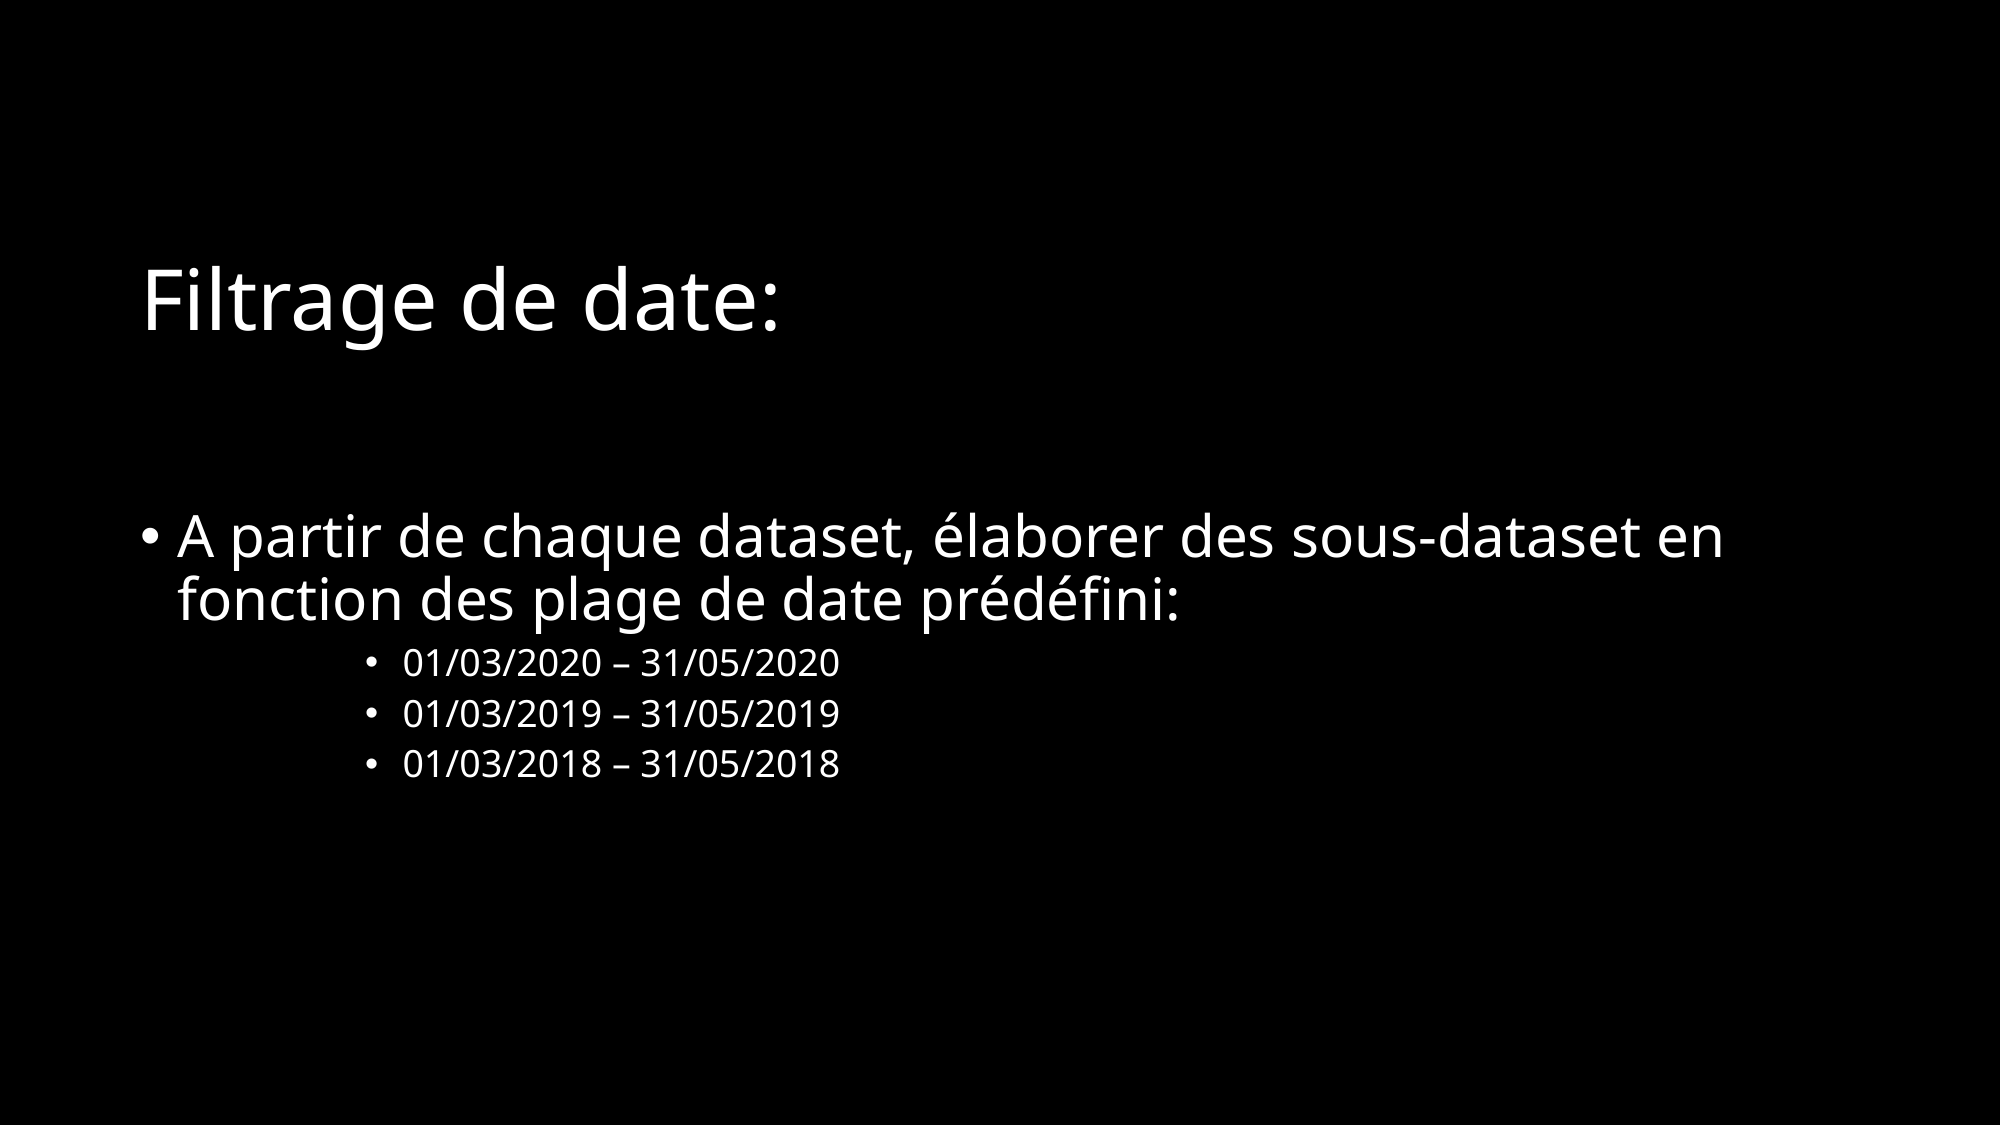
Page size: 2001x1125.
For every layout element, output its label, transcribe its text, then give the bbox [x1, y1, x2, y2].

list A partir de chaque dataset, élaborer des sous-dataset en fonction des plage de date prédéfini: 01/03/2020 – 31/05/2020 01/03/2019 – 31/05/2019 01/03/2018 – 31/05/2018 [125, 500, 1875, 1000]
title Filtrage de date: [125, 249, 1625, 458]
